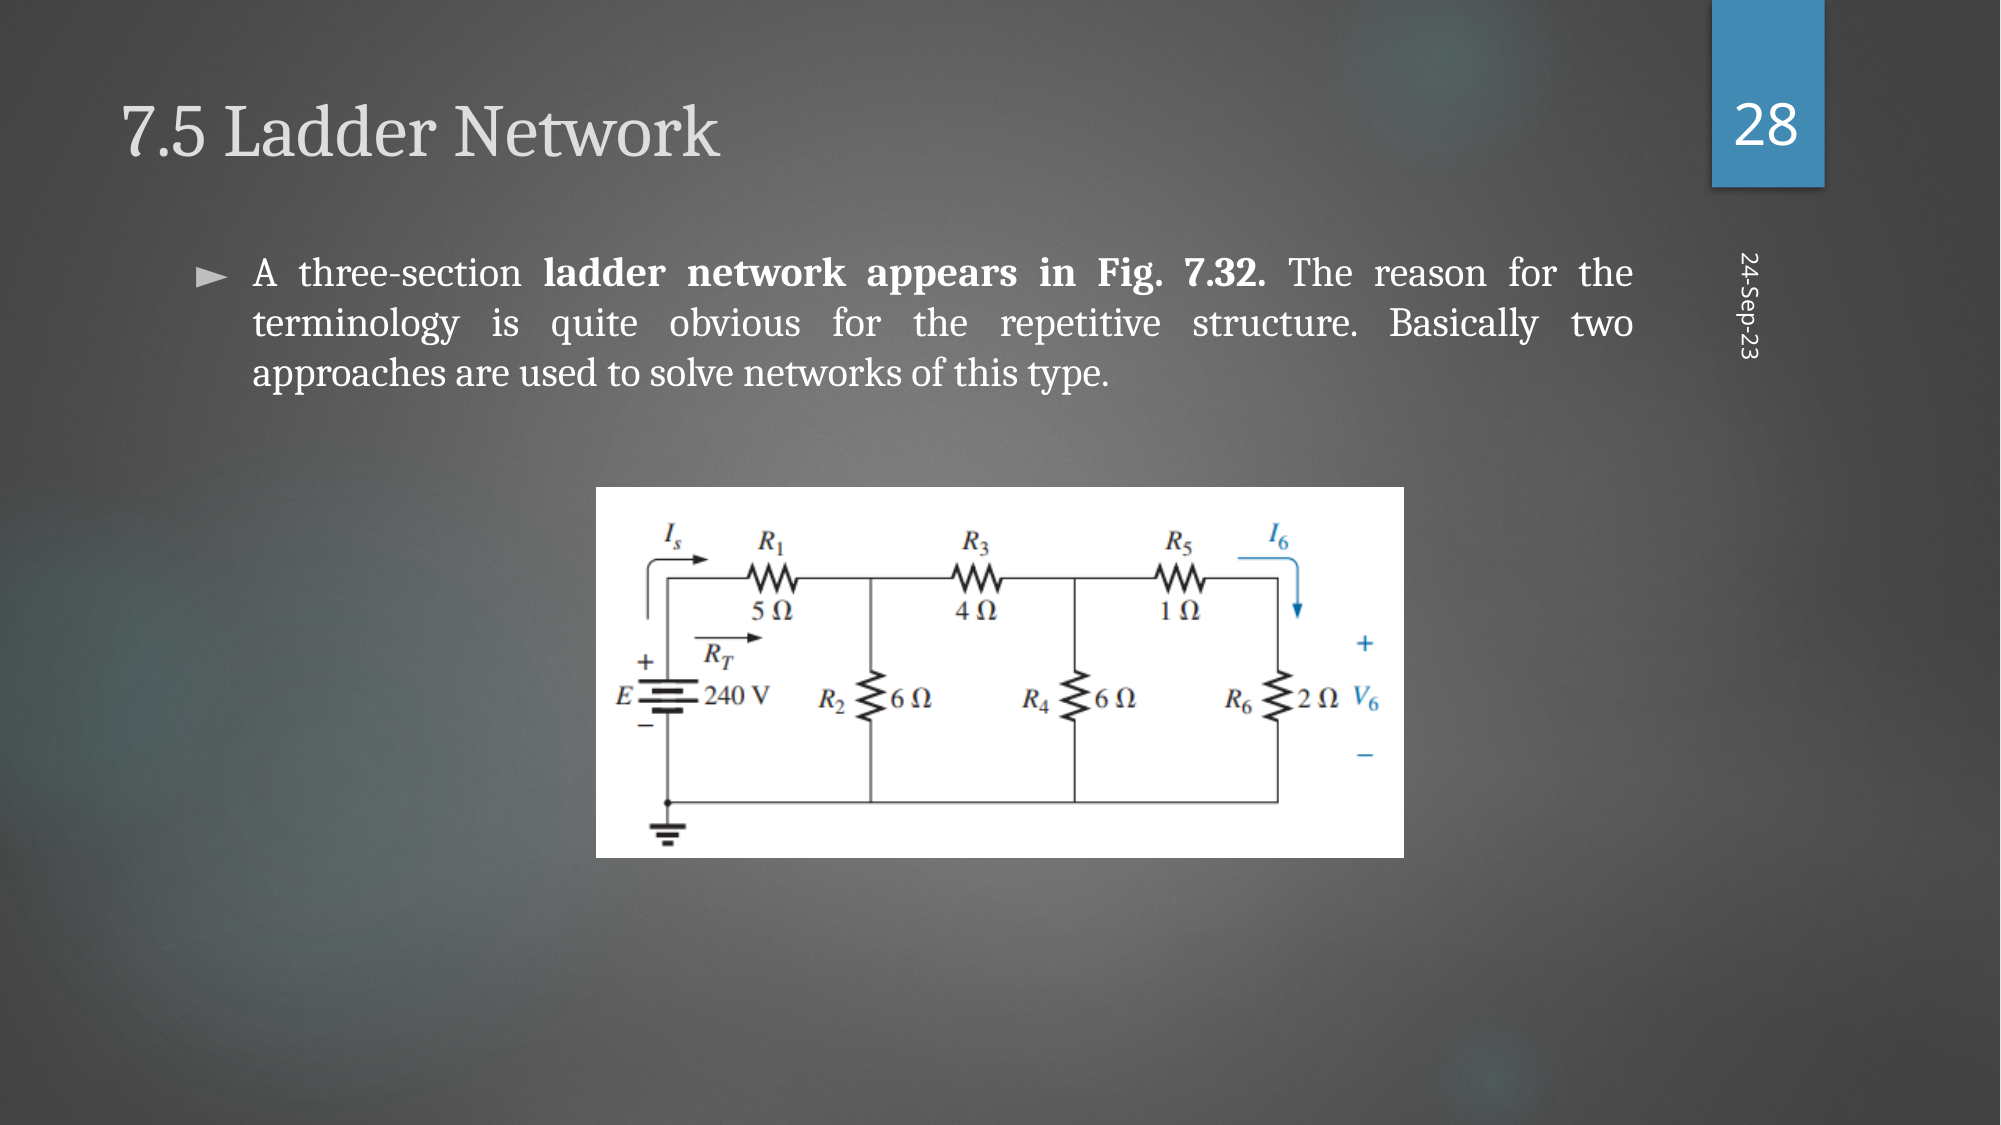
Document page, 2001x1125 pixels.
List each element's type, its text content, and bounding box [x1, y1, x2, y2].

list A three-section ladder network appears in Fig. 7.32. The reason for the terminology is quite obvious for the repetitive structure. Basically two approaches are used to solve networks of this type. [181, 237, 1649, 926]
slide_number ‹#› [1698, 48, 1836, 175]
slide_number 24-Sep-23 [1722, 237, 1773, 400]
picture [0, 0, 2001, 1125]
title 7.5 Ladder Network [106, 74, 1649, 304]
